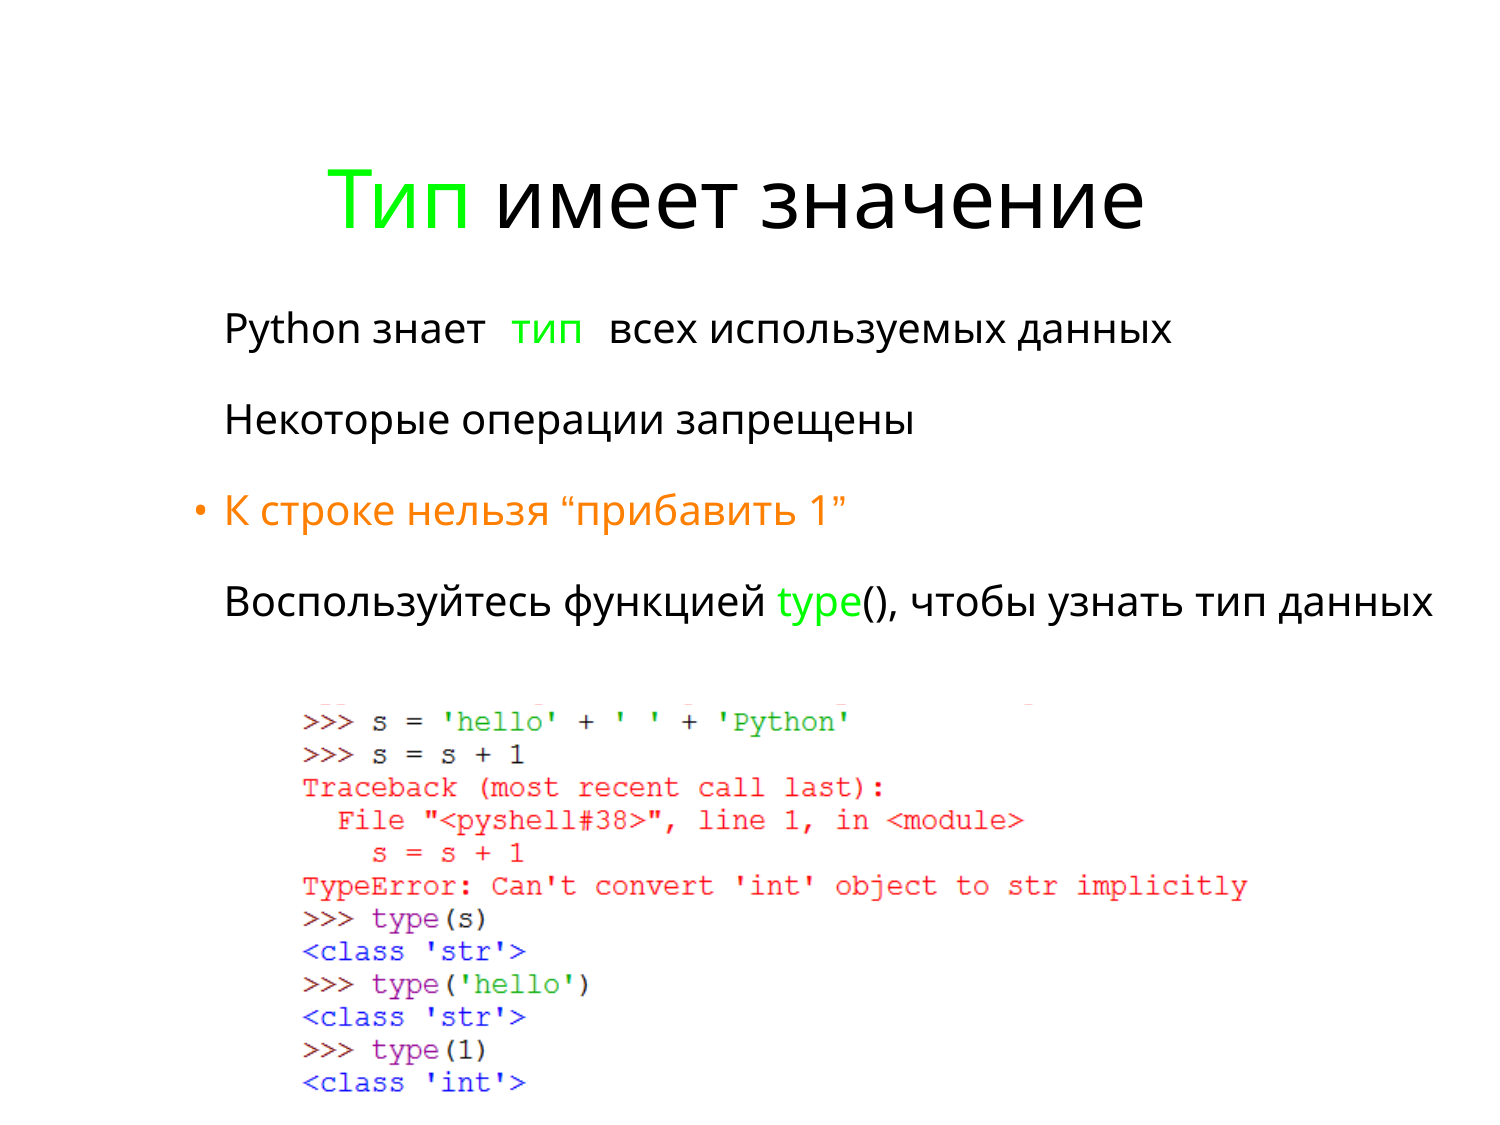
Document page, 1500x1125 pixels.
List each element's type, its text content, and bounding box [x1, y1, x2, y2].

list Python знает “тип” всех используемых данных Некоторые операции запрещены К строке нельзя “прибавить 1” Воспользуйтесь функцией type(), чтобы узнать тип данных [150, 200, 1456, 727]
title Тип имеет значение [253, 90, 1221, 200]
picture [300, 703, 1306, 1107]
